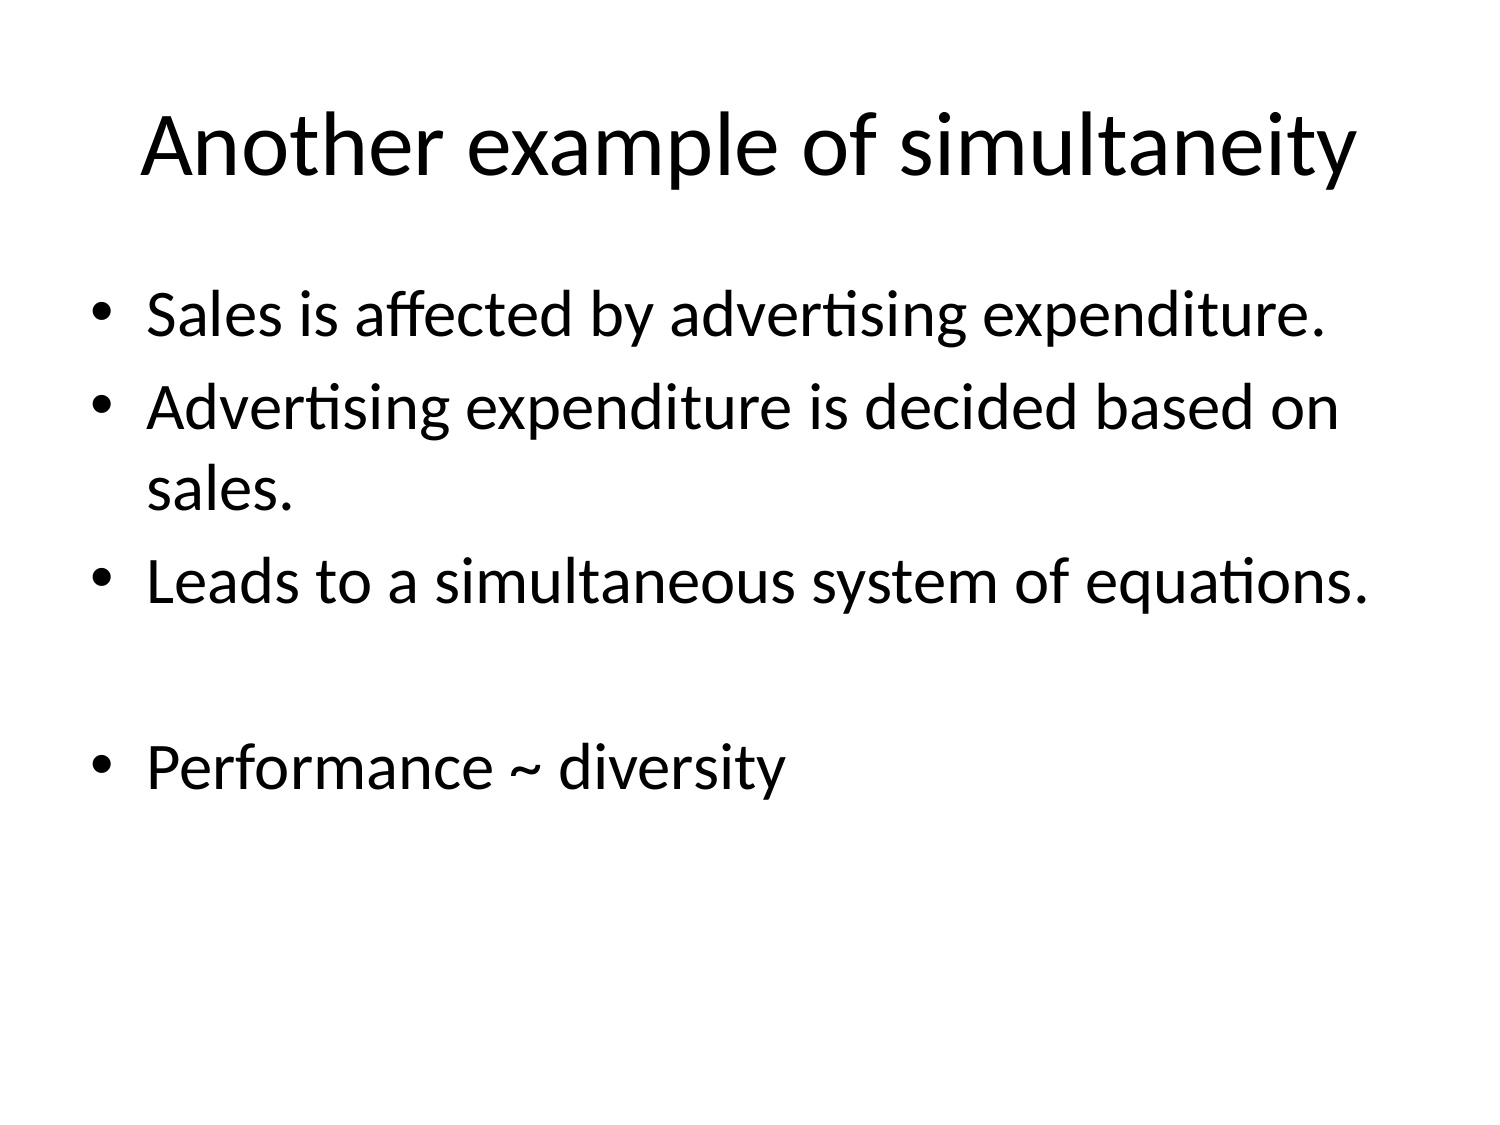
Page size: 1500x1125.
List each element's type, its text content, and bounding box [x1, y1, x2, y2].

title Another example of simultaneity [75, 45, 1425, 233]
list Sales is affected by advertising expenditure. Advertising expenditure is decided based on sales. Leads to a simultaneous system of equations. Performance ~ diversity [75, 262, 1425, 1005]
